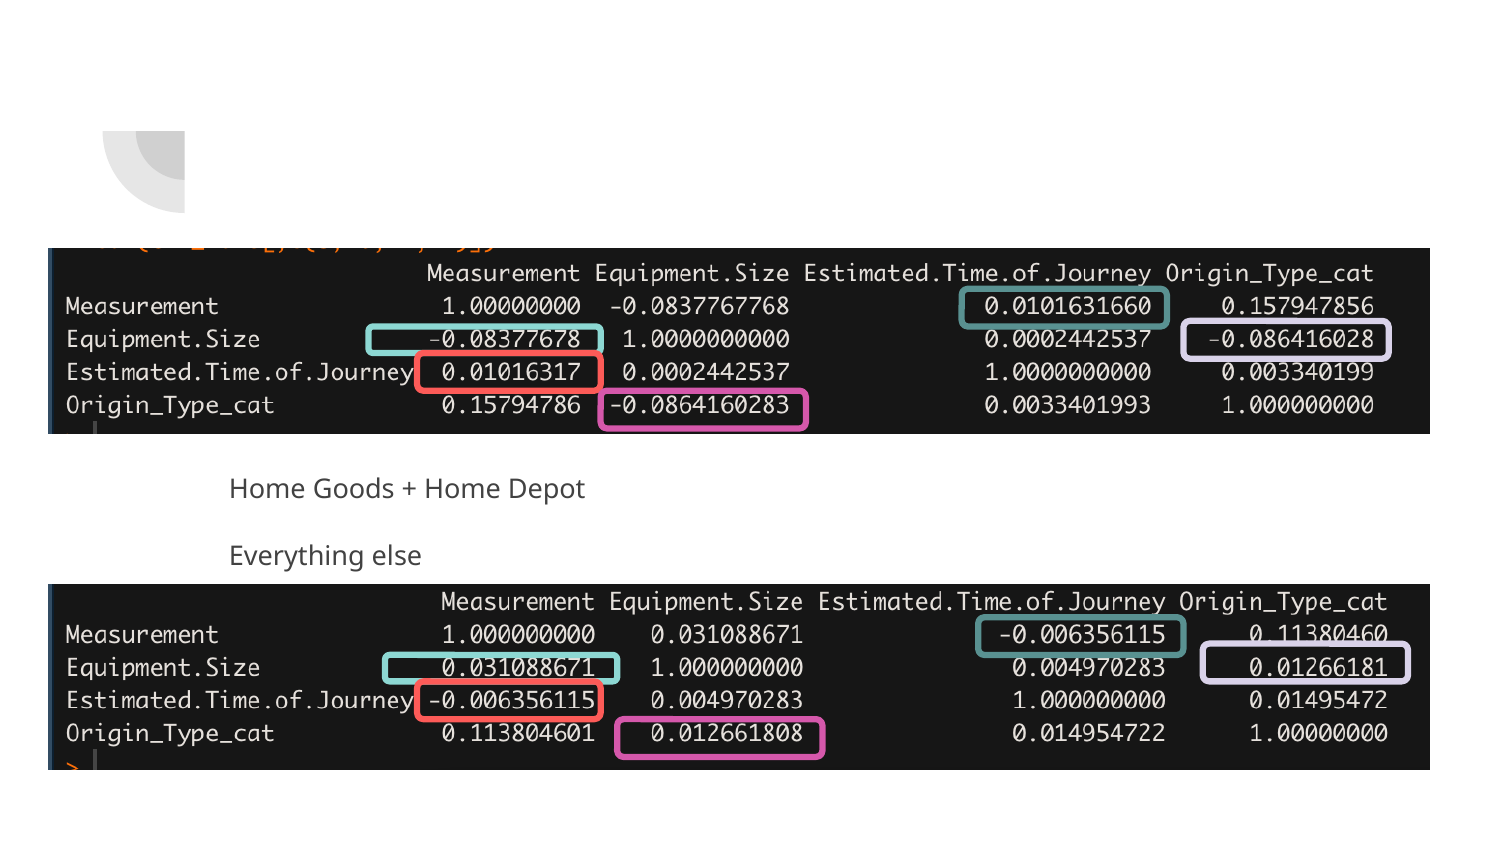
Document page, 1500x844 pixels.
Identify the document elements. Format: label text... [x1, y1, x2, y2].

picture [48, 248, 1430, 435]
picture [48, 584, 1430, 771]
list Home Goods + Home Depot Everything else [213, 449, 1368, 582]
